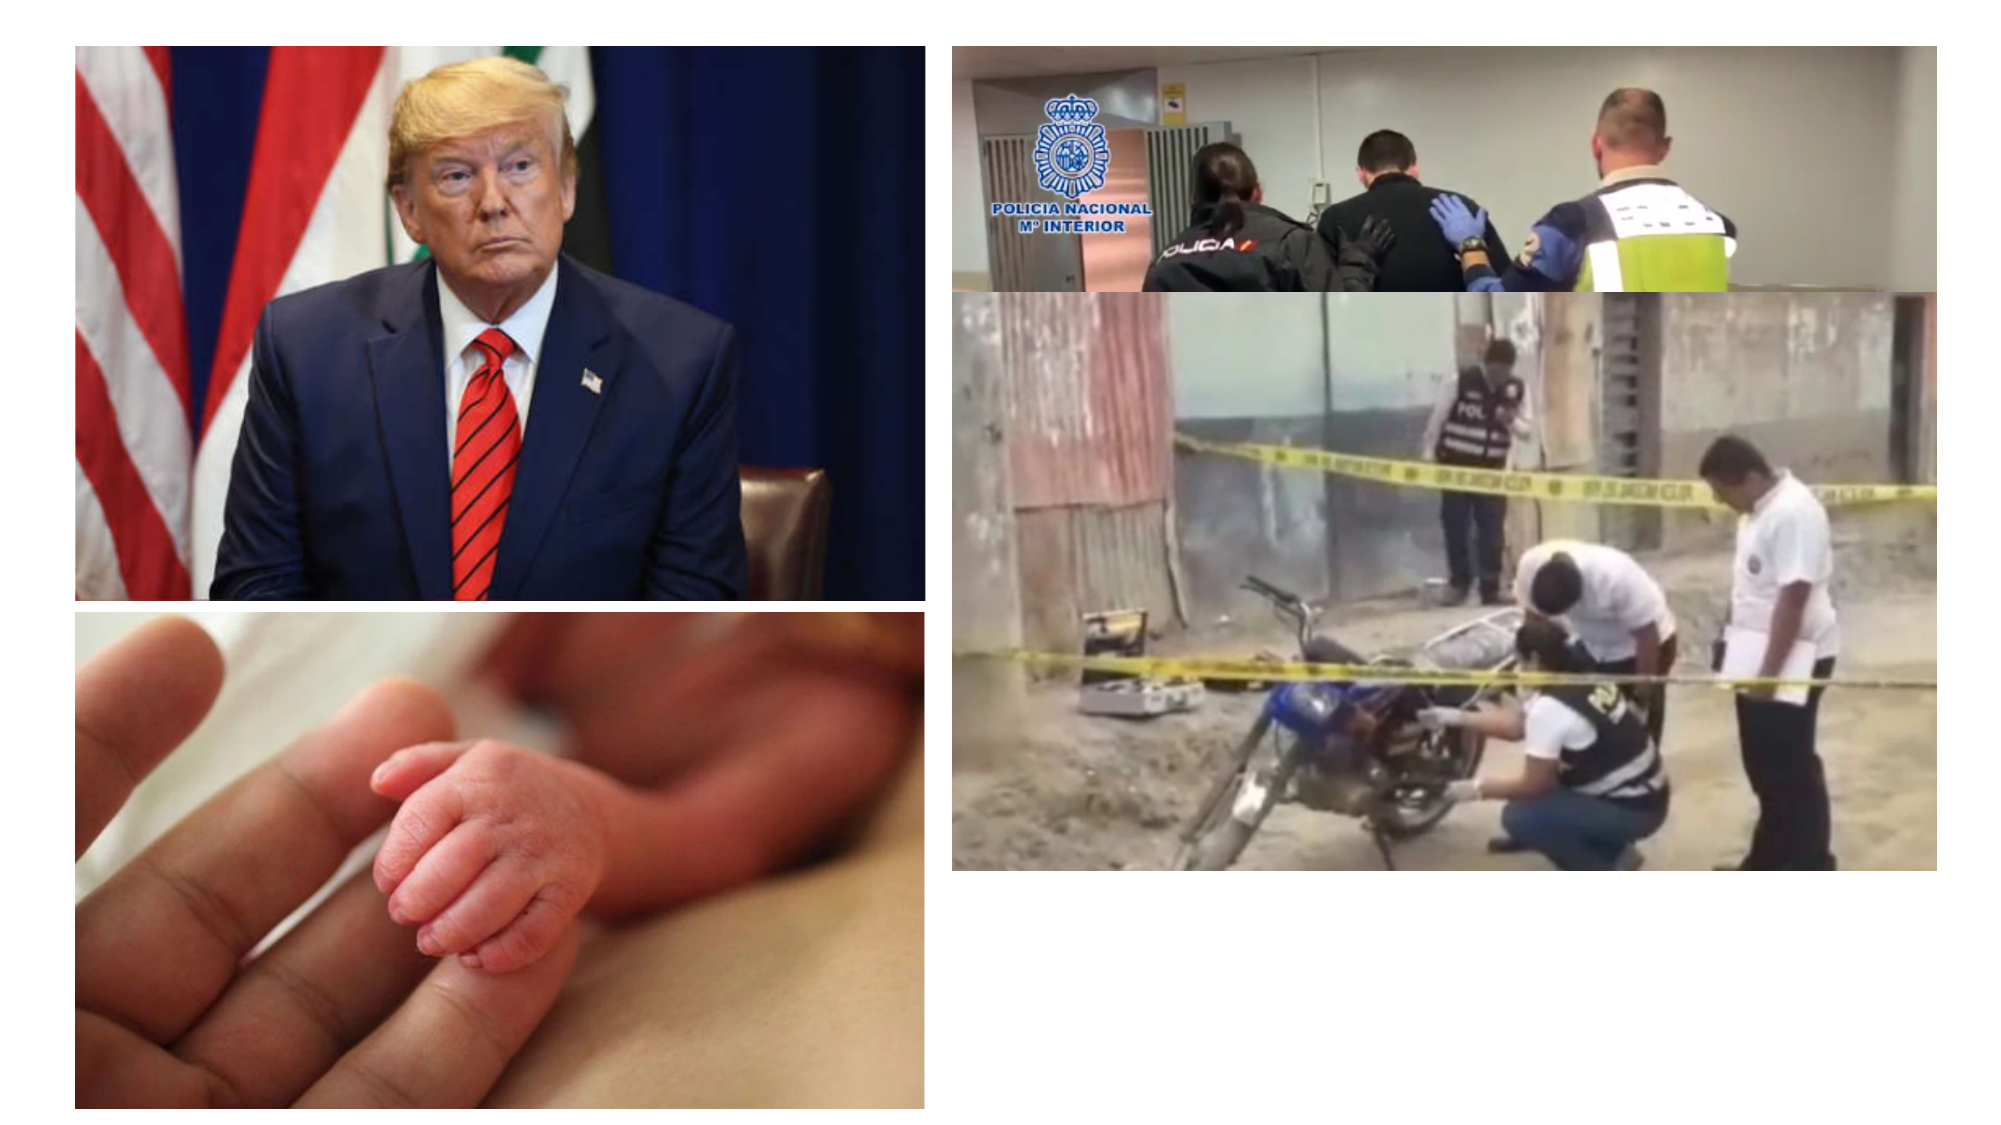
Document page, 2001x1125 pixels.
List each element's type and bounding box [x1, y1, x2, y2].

picture [75, 612, 926, 1109]
picture [952, 46, 1937, 871]
picture [75, 46, 926, 601]
